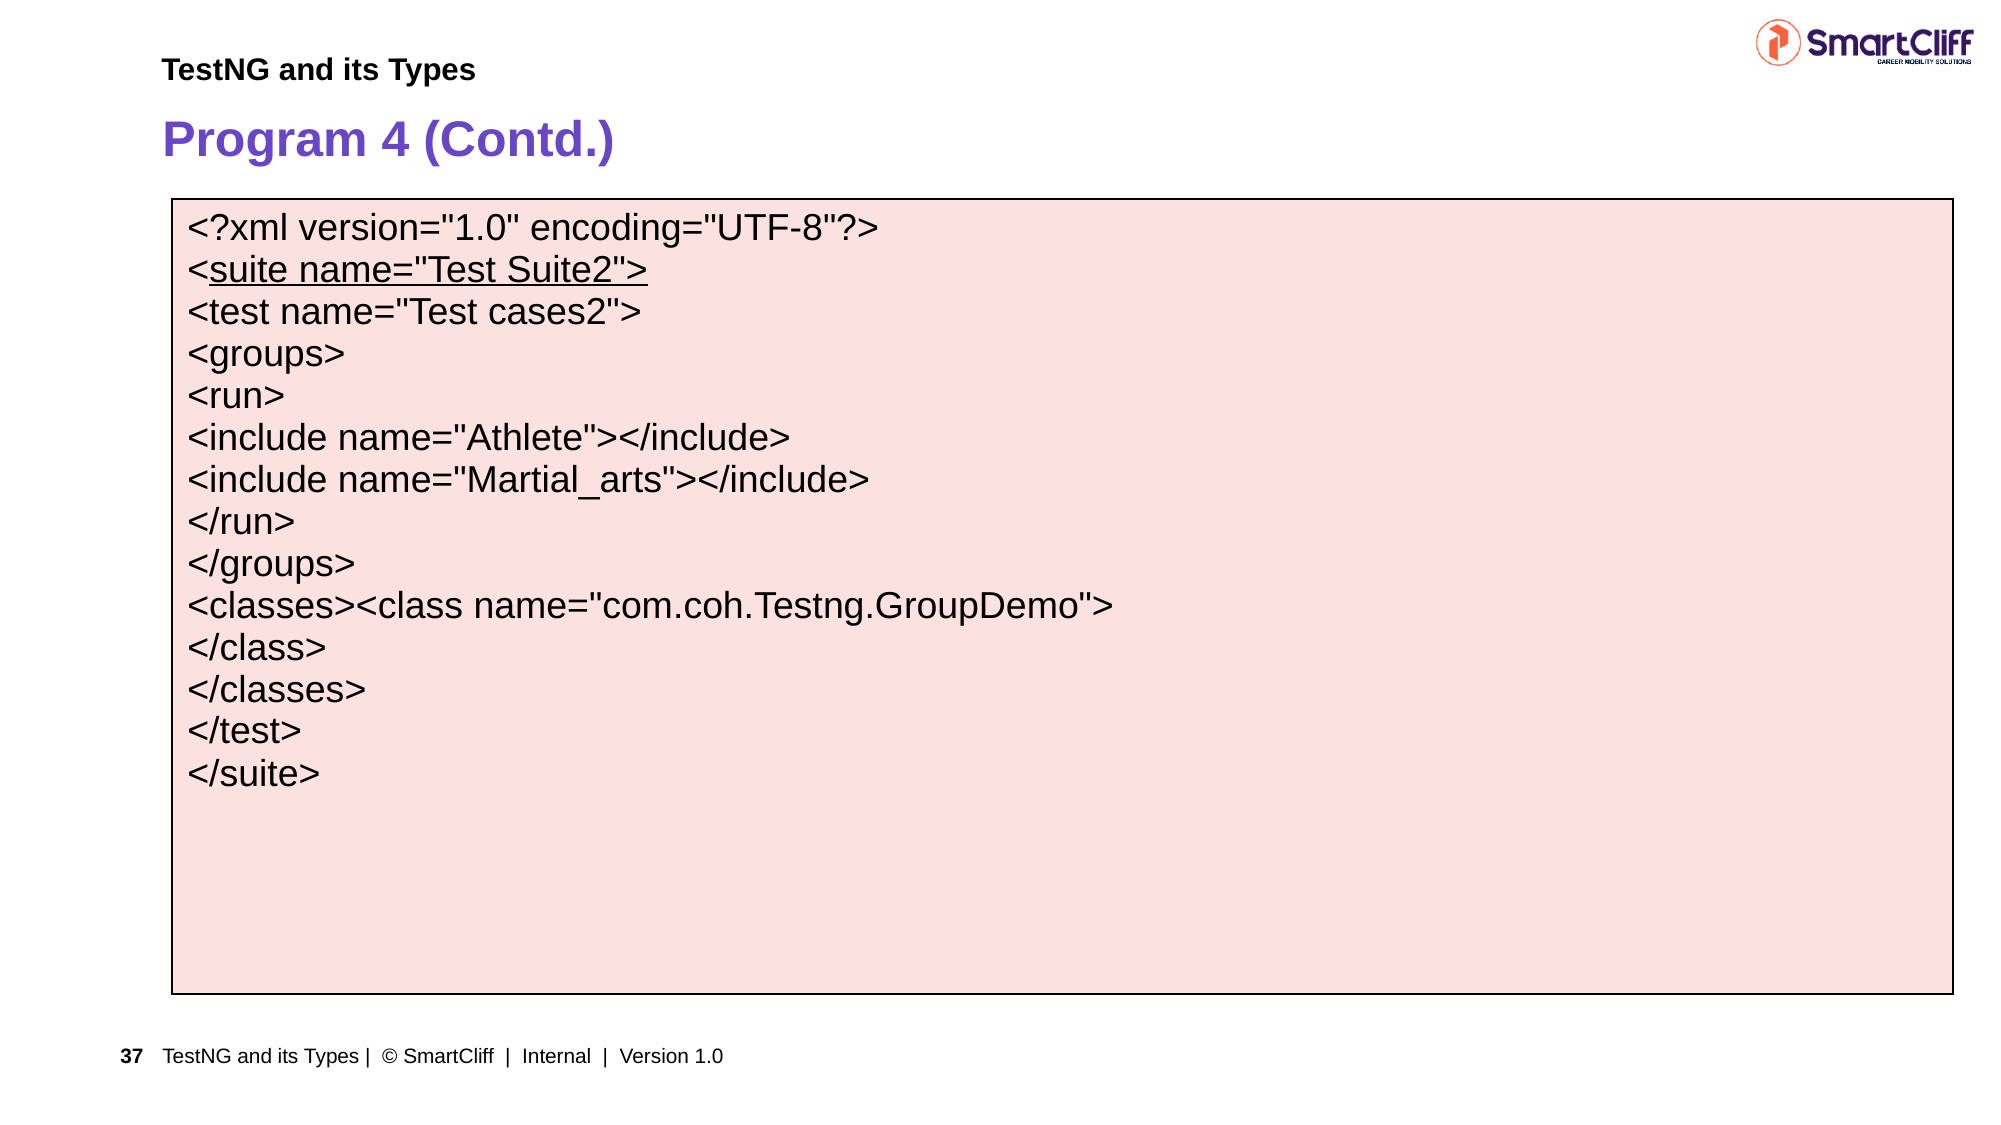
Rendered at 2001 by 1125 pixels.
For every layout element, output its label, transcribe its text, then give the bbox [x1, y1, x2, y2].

slide_number 37 [63, 1032, 162, 1079]
list TestNG and its Types [161, 48, 1953, 110]
table_header <?xml version="1.0" encoding="UTF-8"?> <suite name="Test Suite2"> <test name="Test cases2"> <groups> <run> <include name="Athlete"></include> <include name="Martial_arts"></include> </run> </groups> <classes><class name="com.coh.Testng.GroupDemo"> </class> </classes> </test> </suite> [173, 200, 1952, 993]
footer TestNG and its Types | © SmartCliff | Internal | Version 1.0 [162, 1032, 1567, 1079]
title Program 4 (Contd.) [162, 105, 1954, 169]
picture [1750, 13, 1980, 73]
